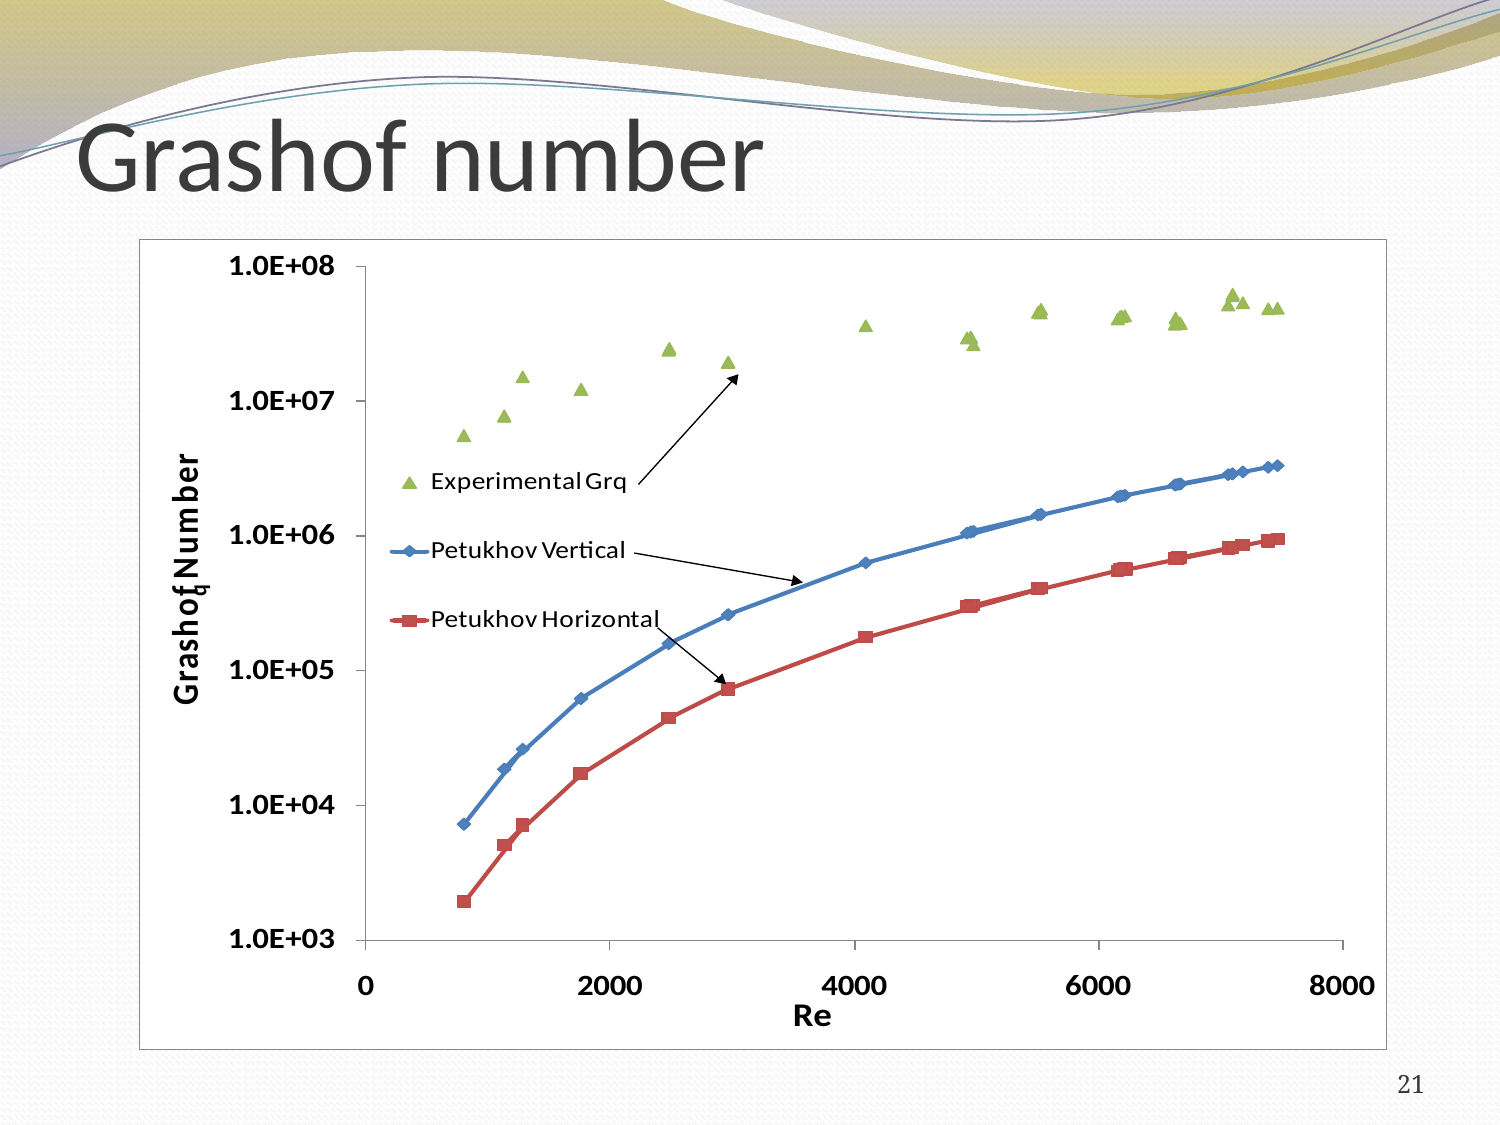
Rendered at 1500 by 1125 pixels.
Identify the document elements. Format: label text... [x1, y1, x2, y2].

title Grashof number [75, 24, 1425, 213]
slide_number 21 [1299, 1042, 1425, 1103]
picture [137, 237, 1388, 1051]
